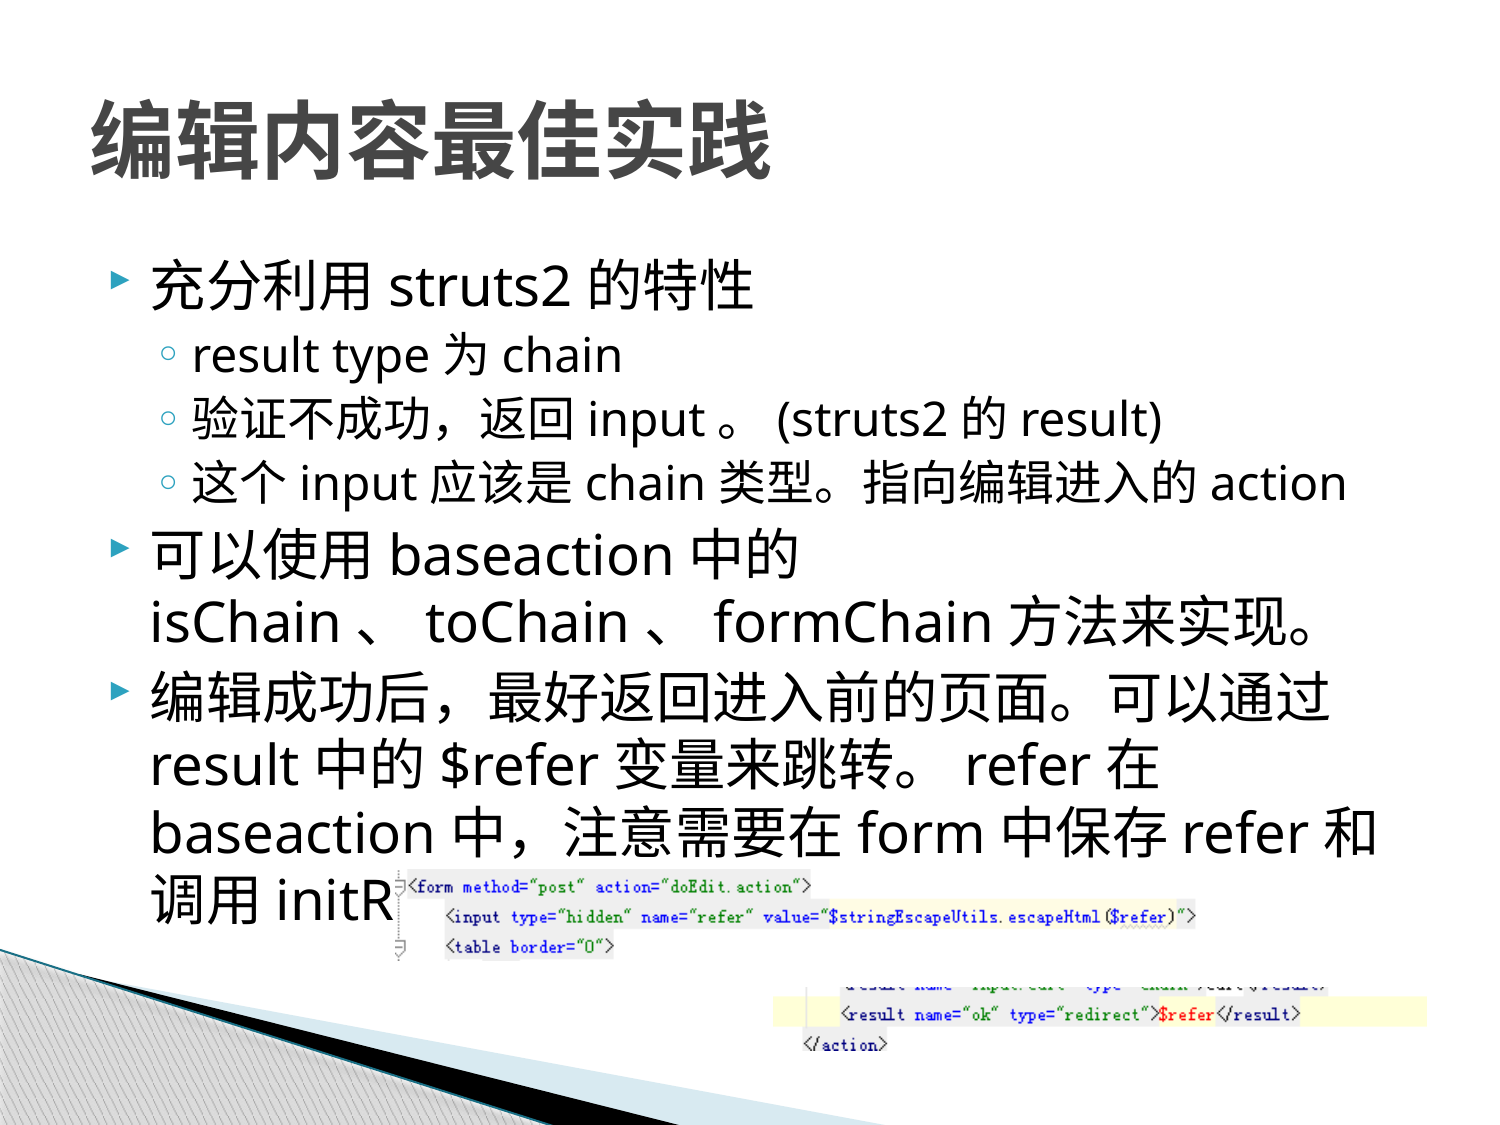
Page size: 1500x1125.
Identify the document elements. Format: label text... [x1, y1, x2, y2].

picture [773, 987, 1427, 1051]
title 编辑内容最佳实践 [75, 45, 1425, 233]
picture [395, 869, 1242, 961]
list 充分利用struts2的特性 result type为chain 验证不成功，返回input。(struts2的result) 这个input应该是chain类型。指向编辑进入的action 可以使用baseaction中的isChain、toChain、formChain方法来实现。 编辑成功后，最好返回进入前的页面。可以通过result中的$refer变量来跳转。refer在baseaction中，注意需要在form中保存refer和调用initRefer来赋值。 [75, 243, 1425, 986]
